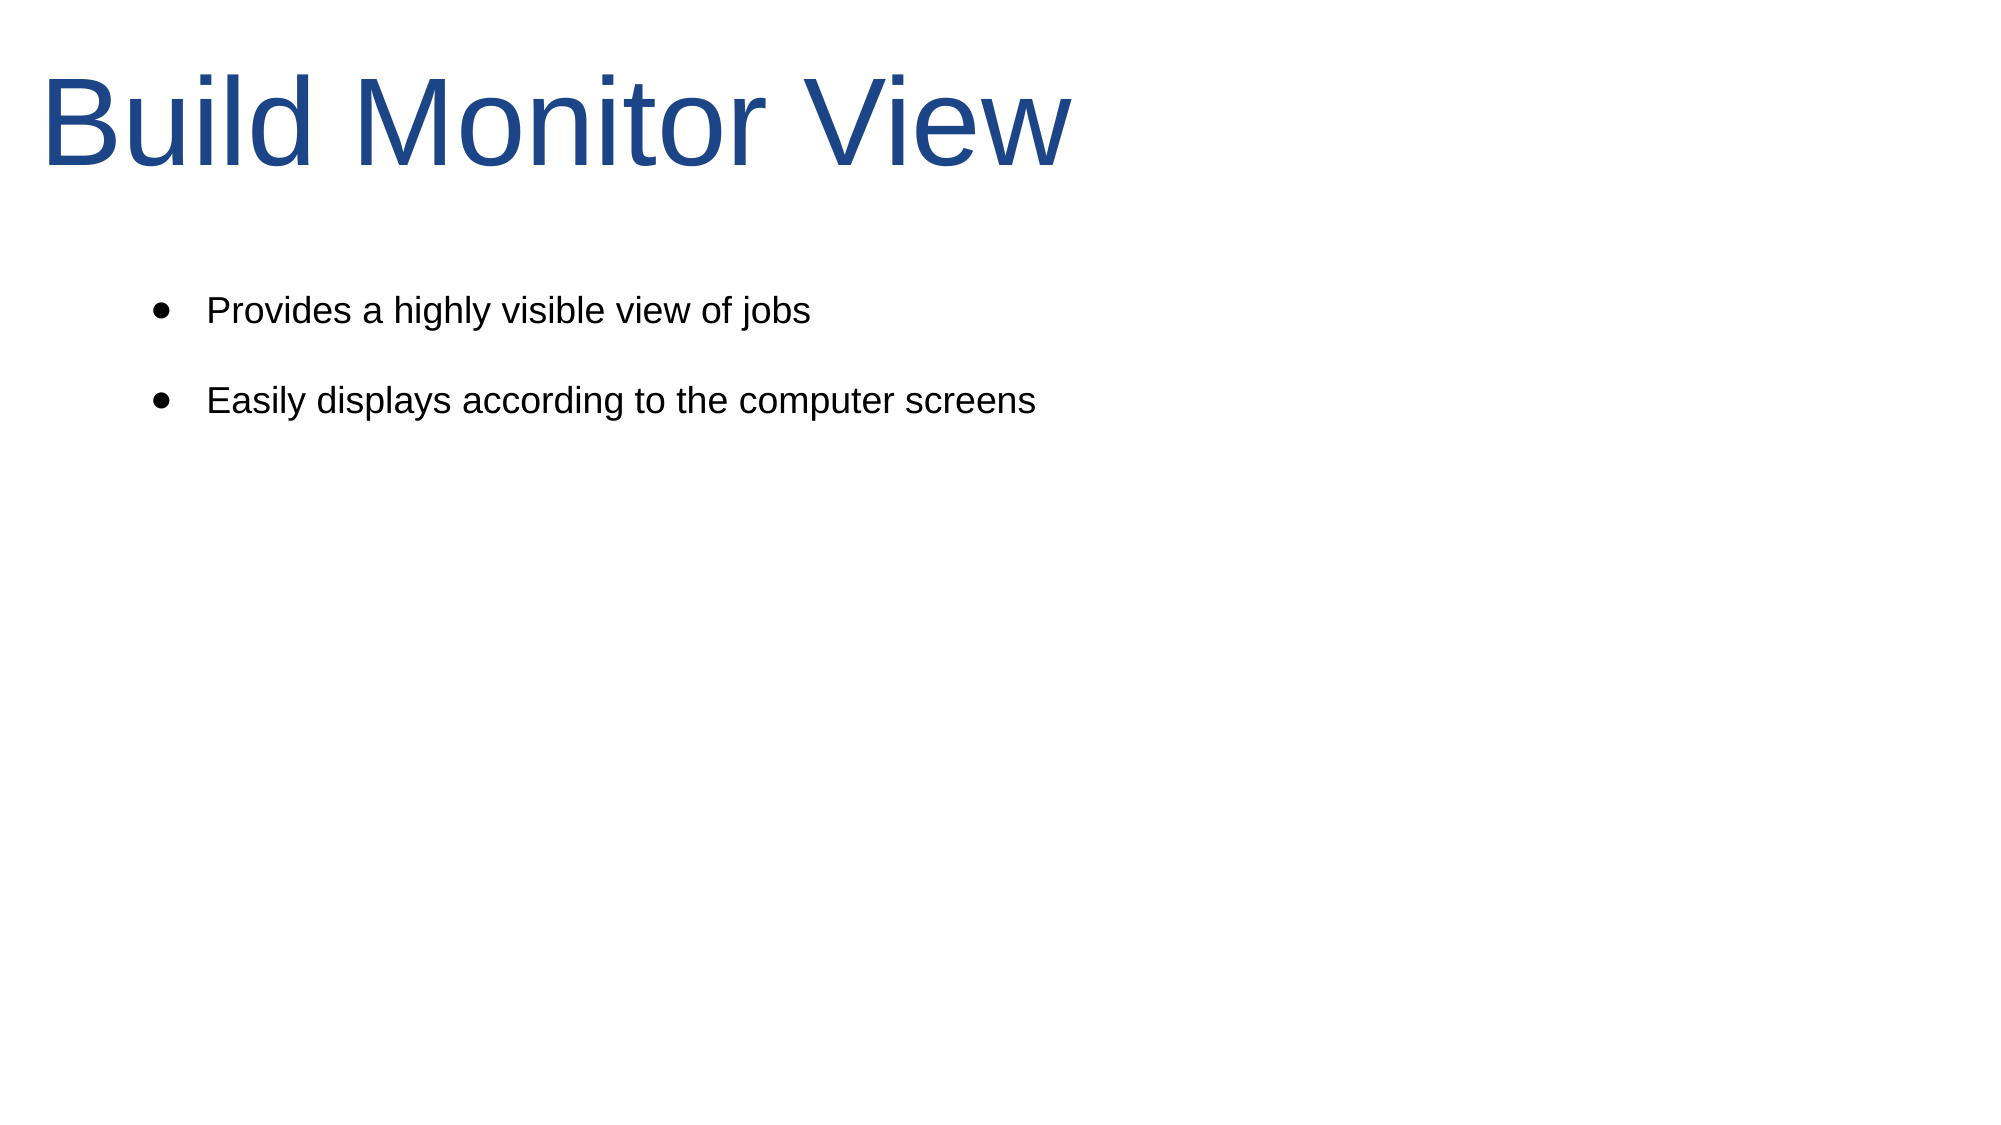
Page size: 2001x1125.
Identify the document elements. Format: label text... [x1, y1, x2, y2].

text_box Provides a highly visible view of jobs Easily displays according to the computer screens [116, 270, 1762, 930]
text_box Build Monitor View [24, 25, 1612, 206]
